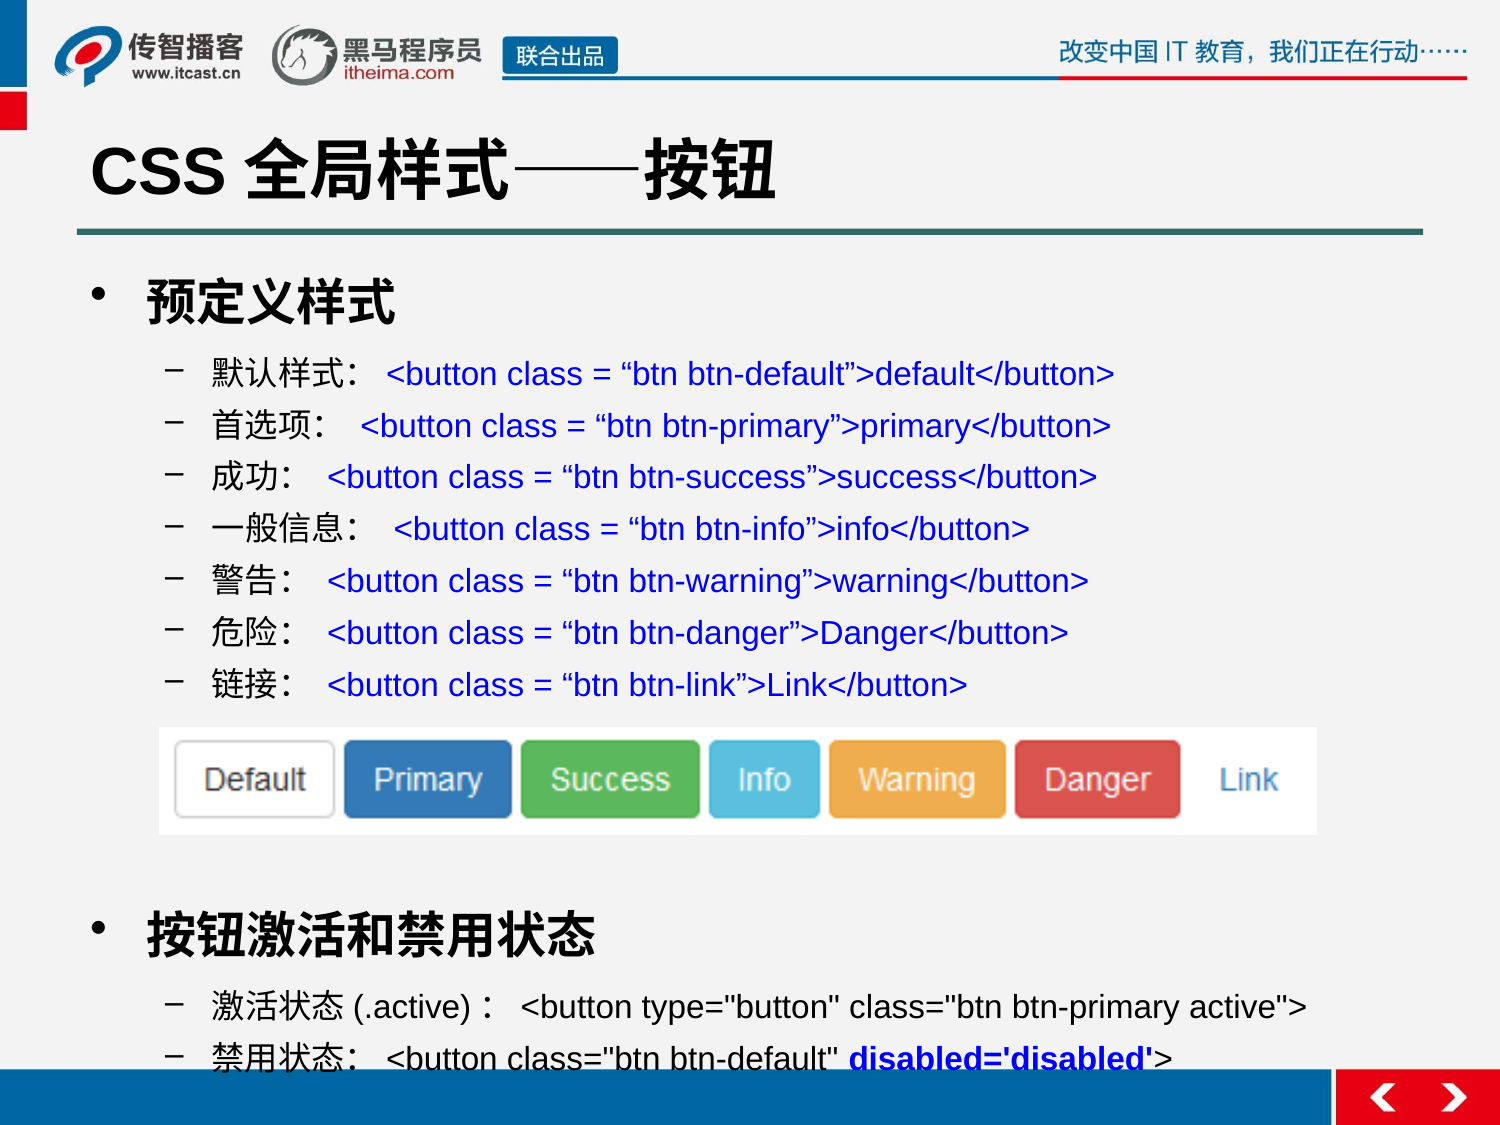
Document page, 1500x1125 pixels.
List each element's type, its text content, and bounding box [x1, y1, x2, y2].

picture [0, 0, 1500, 1125]
list 预定义样式 默认样式：<button class = “btn btn-default”>default</button> 首选项： <button class = “btn btn-primary”>primary</button> 成功： <button class = “btn btn-success”>success</button> 一般信息： <button class = “btn btn-info”>info</button> 警告： <button class = “btn btn-warning”>warning</button> 危险： <button class = “btn btn-danger”>Danger</button> 链接： <button class = “btn btn-link”>Link</button> 按钮激活和禁用状态 激活状态(.active)：<button type="button" class="btn btn-primary active"> 禁用状态：<button class="btn btn-default" disabled='disabled'> [75, 262, 1425, 1059]
title CSS全局样式——按钮 [75, 104, 1425, 232]
